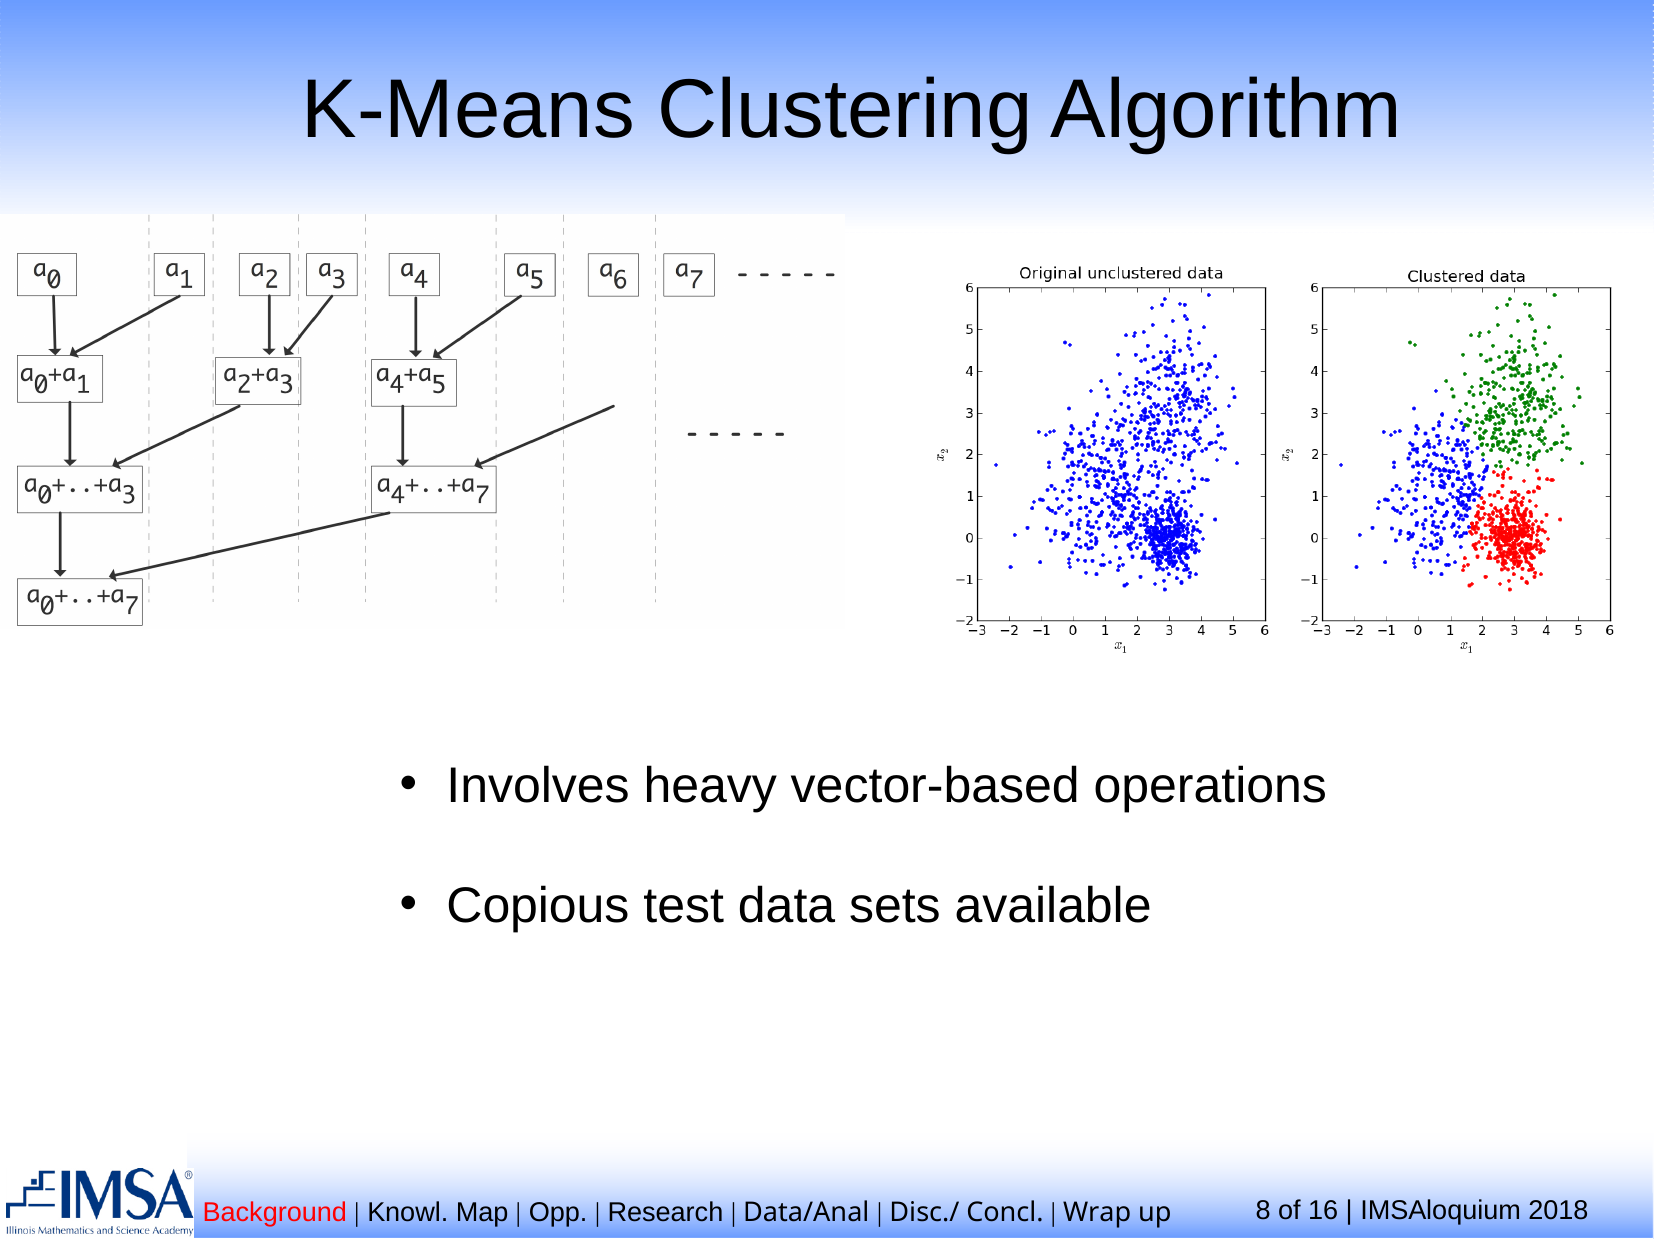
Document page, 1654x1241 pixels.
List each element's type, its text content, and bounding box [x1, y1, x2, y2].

picture [0, 213, 845, 629]
picture [5, 1168, 194, 1240]
picture [874, 246, 1654, 662]
text_box [0, 0, 1654, 233]
text_box [186, 1131, 1654, 1239]
text_box ‹#› of 16 | IMSAloquium 2018 [1240, 1186, 1654, 1234]
text_box Background | Knowl. Map | Opp. | Research | Data/Anal | Disc./ Concl. | Wrap up [197, 1182, 1217, 1240]
text_box Involves heavy vector-based operations Copious test data sets available [384, 685, 1585, 924]
text_box K-Means Clustering Algorithm [286, 47, 1431, 164]
